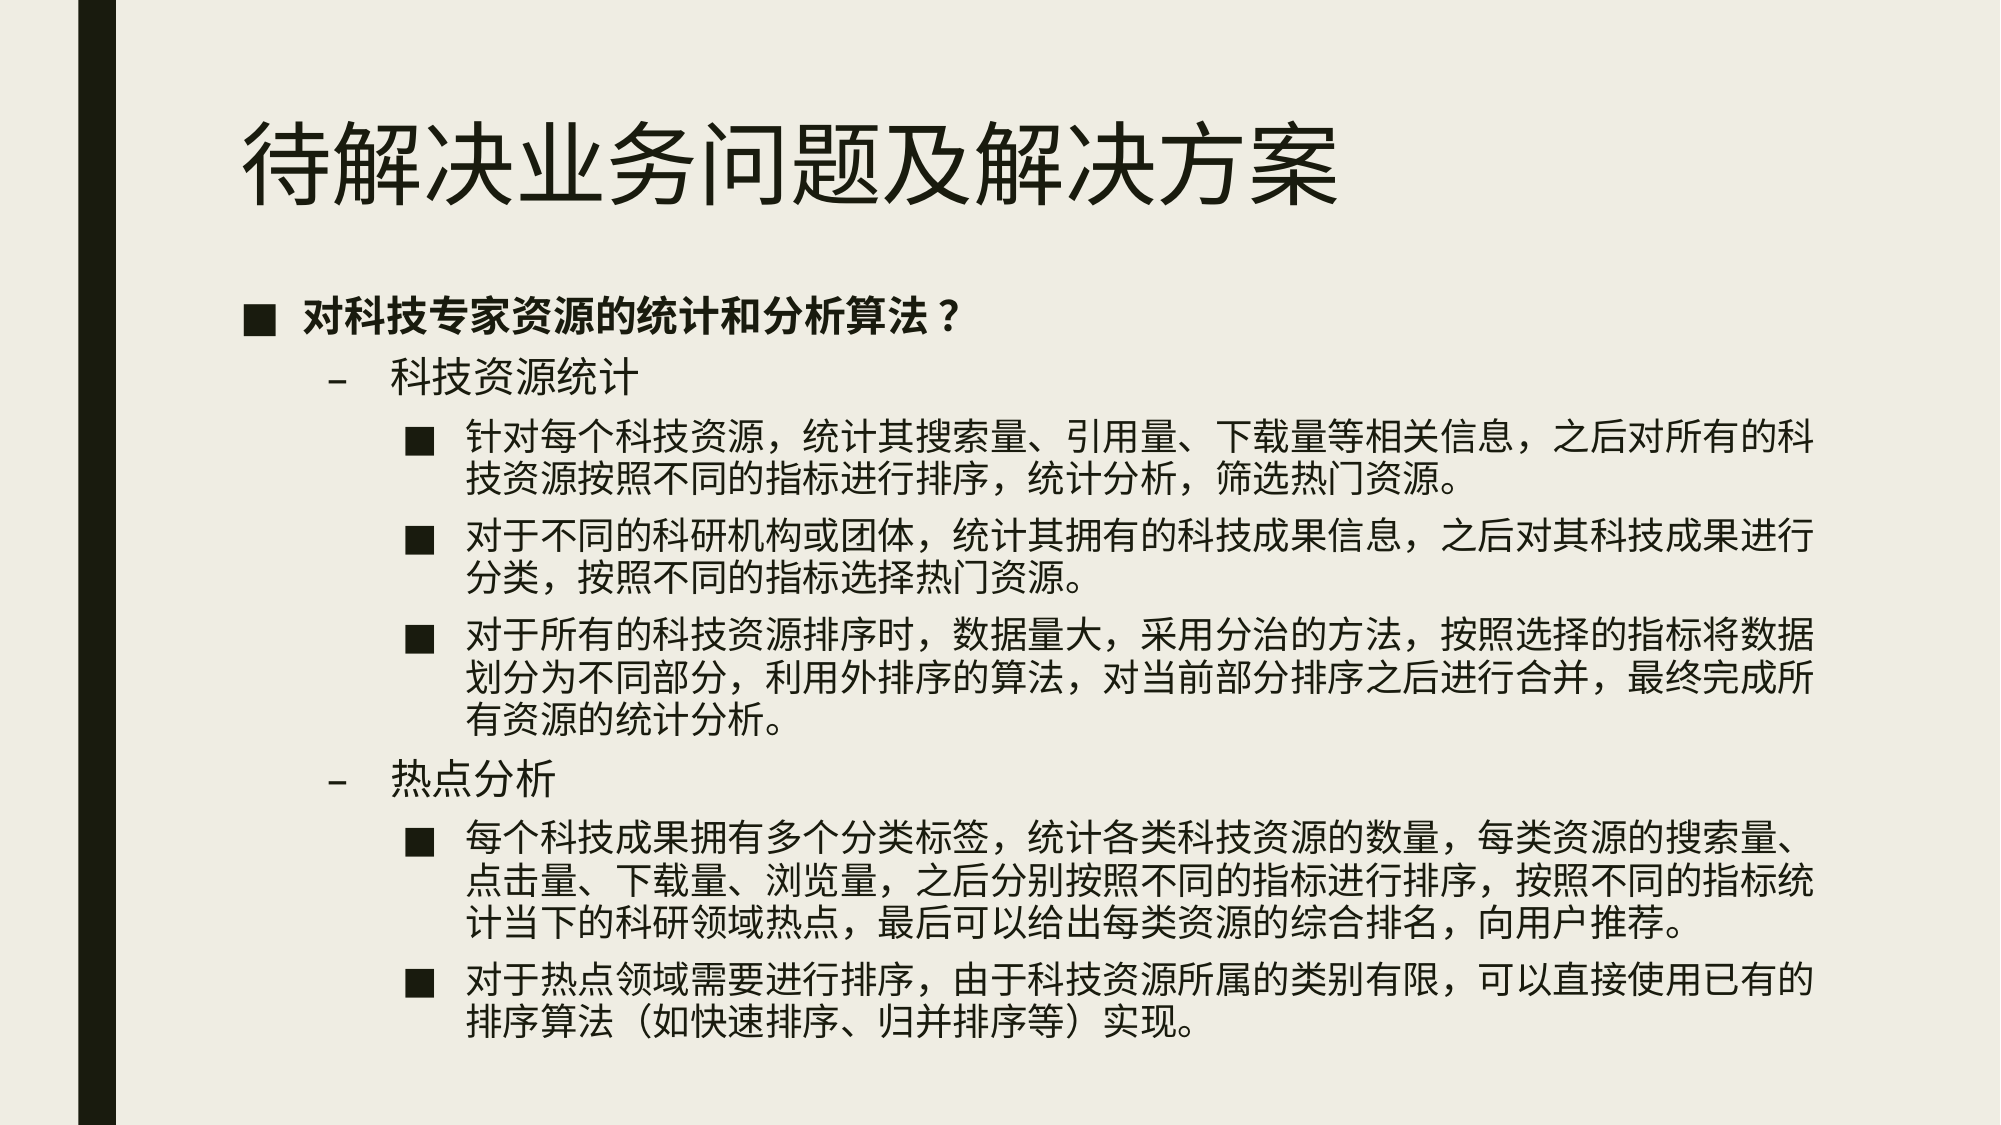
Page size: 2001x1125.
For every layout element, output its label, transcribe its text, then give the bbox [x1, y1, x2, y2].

title 待解决业务问题及解决方案 [225, 112, 1800, 285]
list 对科技专家资源的统计和分析算法 ？ 科技资源统计 针对每个科技资源，统计其搜索量、引用量、下载量等相关信息，之后对所有的科技资源按照不同的指标进行排序，统计分析，筛选热门资源。 对于不同的科研机构或团体，统计其拥有的科技成果信息，之后对其科技成果进行分类，按照不同的指标选择热门资源。 对于所有的科技资源排序时，数据量大，采用分治的方法，按照选择的指标将数据划分为不同部分，利用外排序的算法，对当前部分排序之后进行合并，最终完成所有资源的统计分析。 热点分析 每个科技成果拥有多个分类标签，统计各类科技资源的数量，每类资源的搜索量、点击量、下载量、浏览量，之后分别按照不同的指标进行排序，按照不同的指标统计当下的科研领域热点，最后可以给出每类资源的综合排名，向用户推荐。 对于热点领域需要进行排序，由于科技资源所属的类别有限，可以直接使用已有的排序算法（如快速排序、归并排序等）实现。 [225, 285, 1857, 1088]
